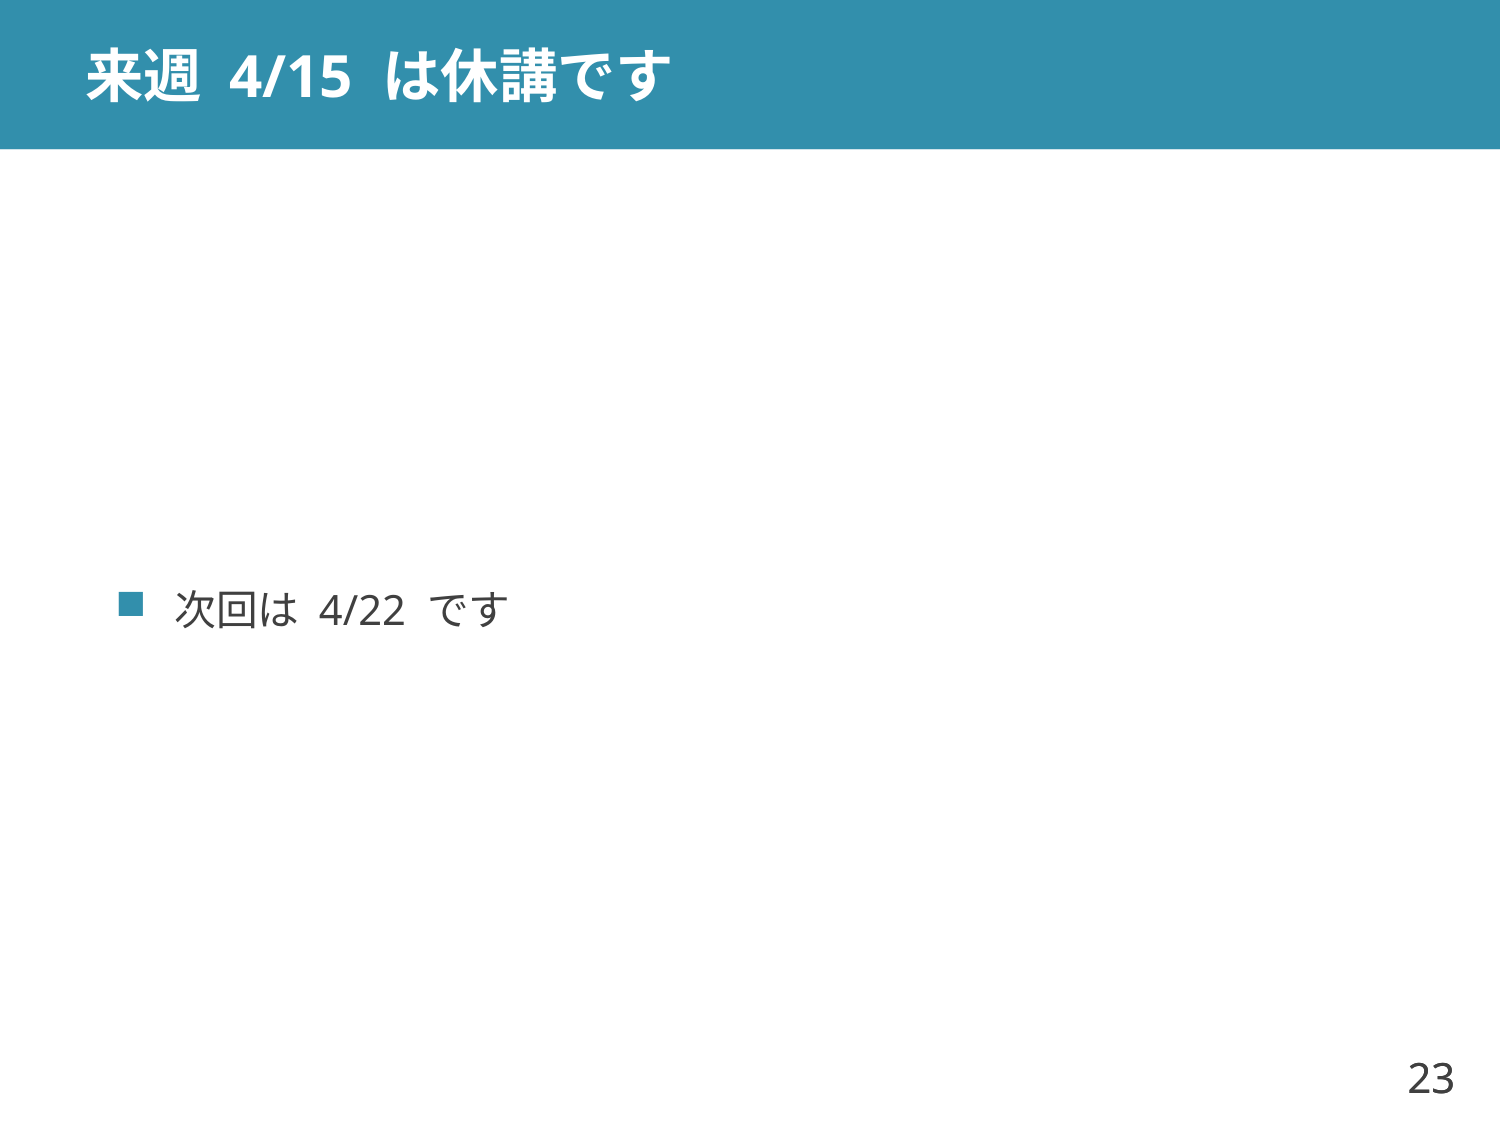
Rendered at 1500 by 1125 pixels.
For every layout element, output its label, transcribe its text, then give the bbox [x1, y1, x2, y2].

list 次回は 4/22 です [100, 178, 1459, 1036]
title 来週 4/15 は休講です [70, 0, 1500, 150]
